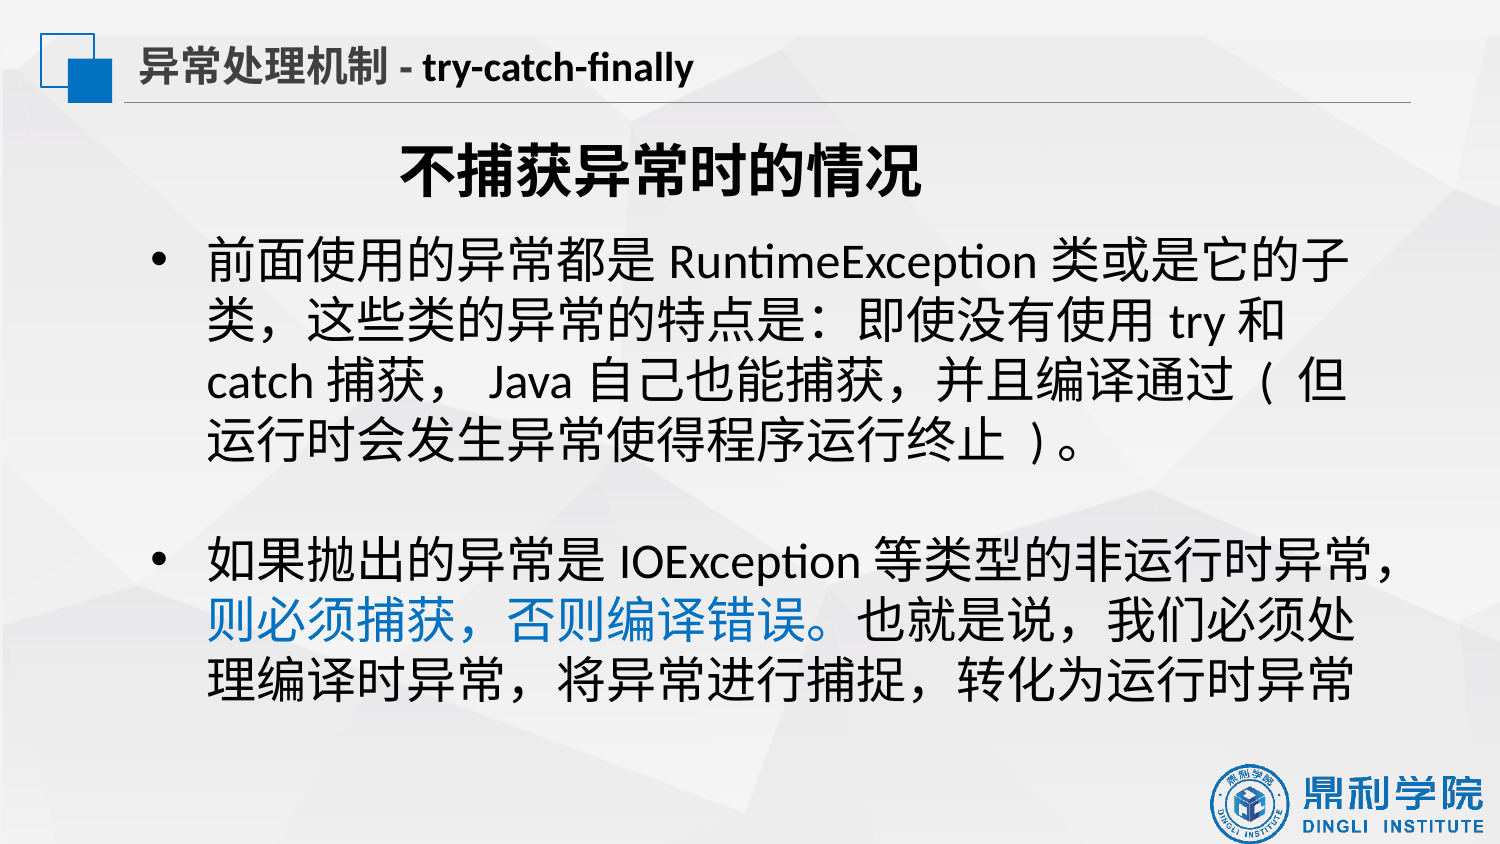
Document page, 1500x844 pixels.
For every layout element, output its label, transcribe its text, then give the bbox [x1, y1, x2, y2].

picture [2, 36, 1500, 844]
picture [42, 36, 93, 86]
text_box 不捕获异常时的情况 [371, 126, 963, 212]
text_box 异常处理机制- try-catch-finally [124, 32, 710, 97]
text_box 前面使用的异常都是RuntimeException类或是它的子类，这些类的异常的特点是：即使没有使用try和catch捕获，Java自己也能捕获，并且编译通过 ( 但运行时会发生异常使得程序运行终止 )。 如果抛出的异常是IOException等类型的非运行时异常，则必须捕获，否则编译错误。也就是说，我们必须处理编译时异常，将异常进行捕捉，转化为运行时异常 [135, 220, 1412, 716]
